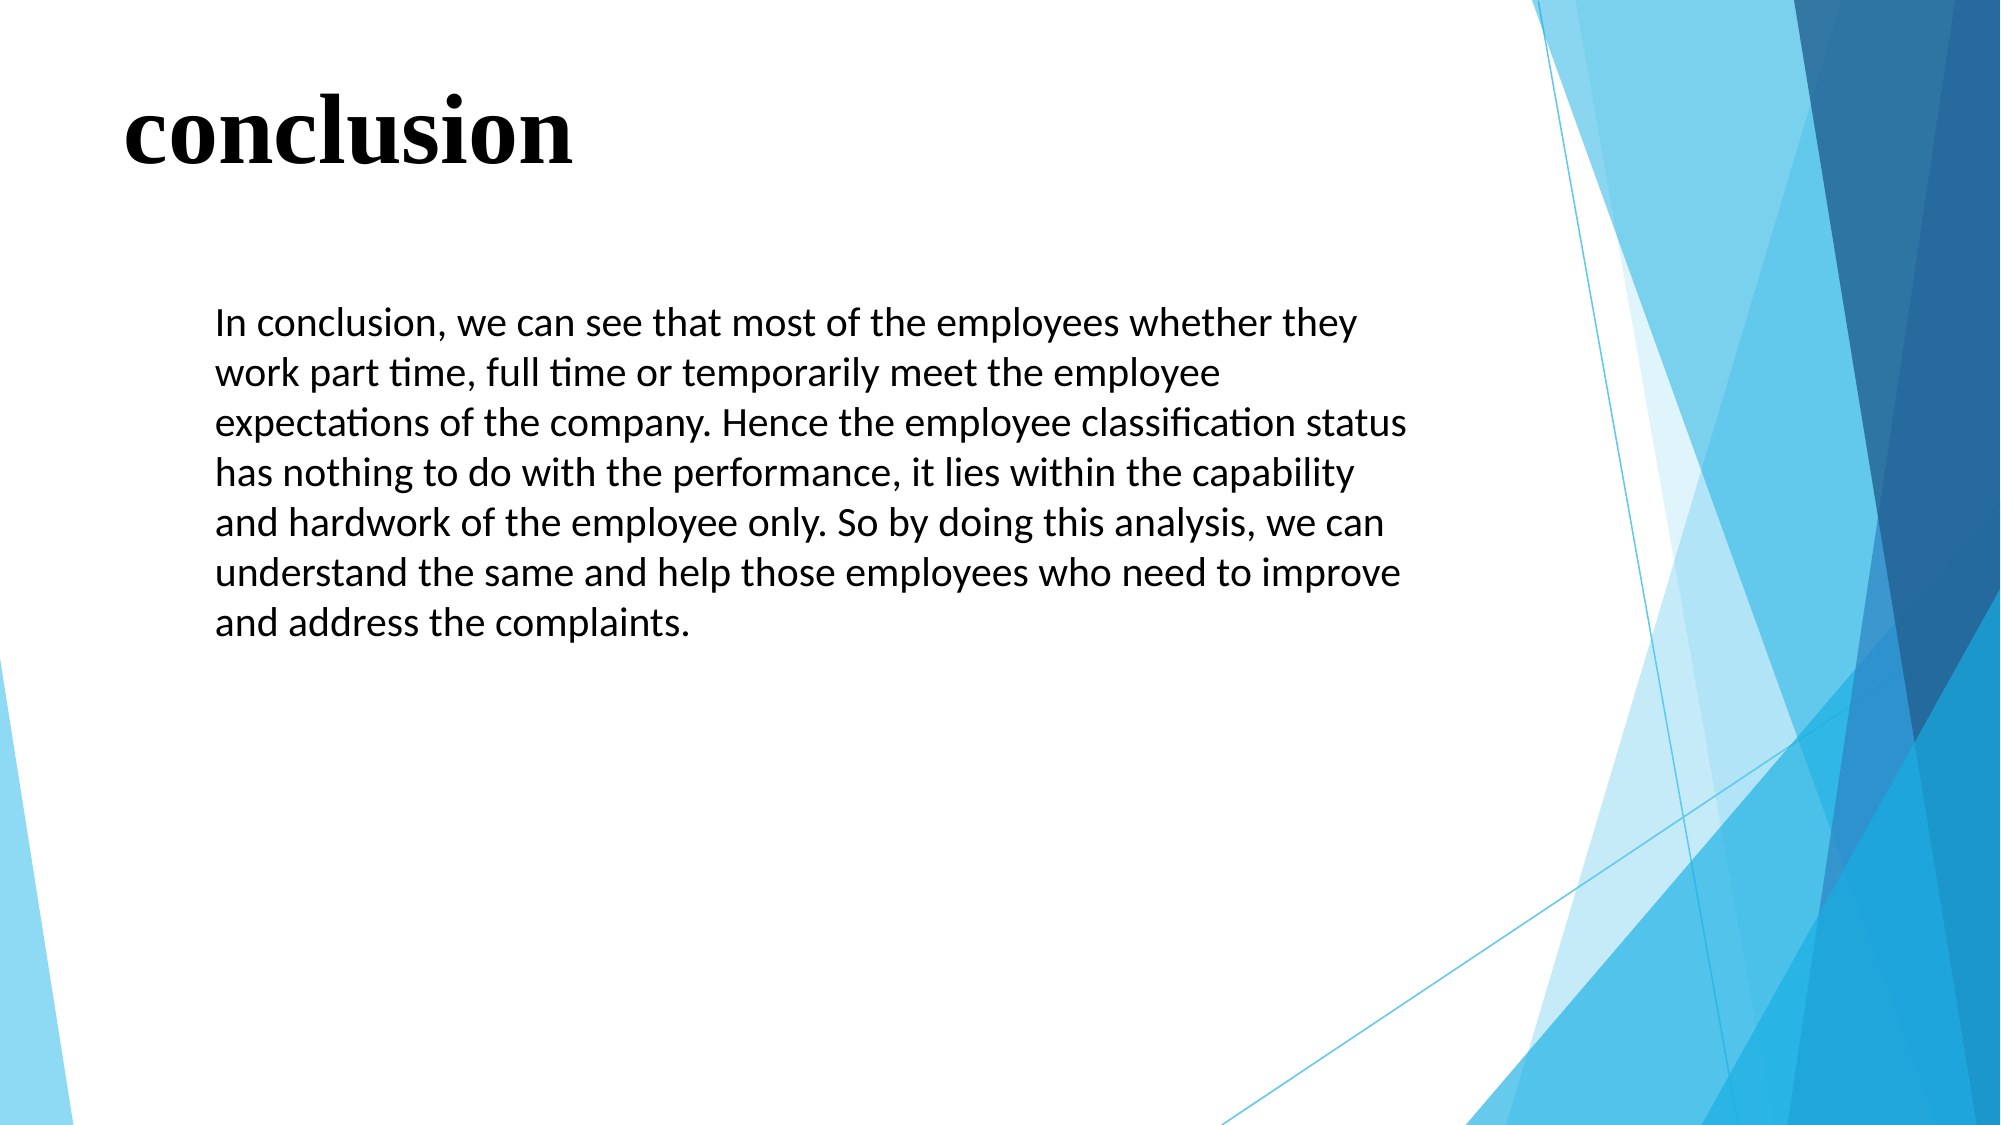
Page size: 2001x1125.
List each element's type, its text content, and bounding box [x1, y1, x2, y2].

text_box In conclusion, we can see that most of the employees whether they work part time, full time or temporarily meet the employee expectations of the company. Hence the employee classification status has nothing to do with the performance, it lies within the capability and hardwork of the employee only. So by doing this analysis, we can understand the same and help those employees who need to improve and address the complaints. [200, 287, 1438, 653]
title conclusion [123, 63, 1877, 188]
